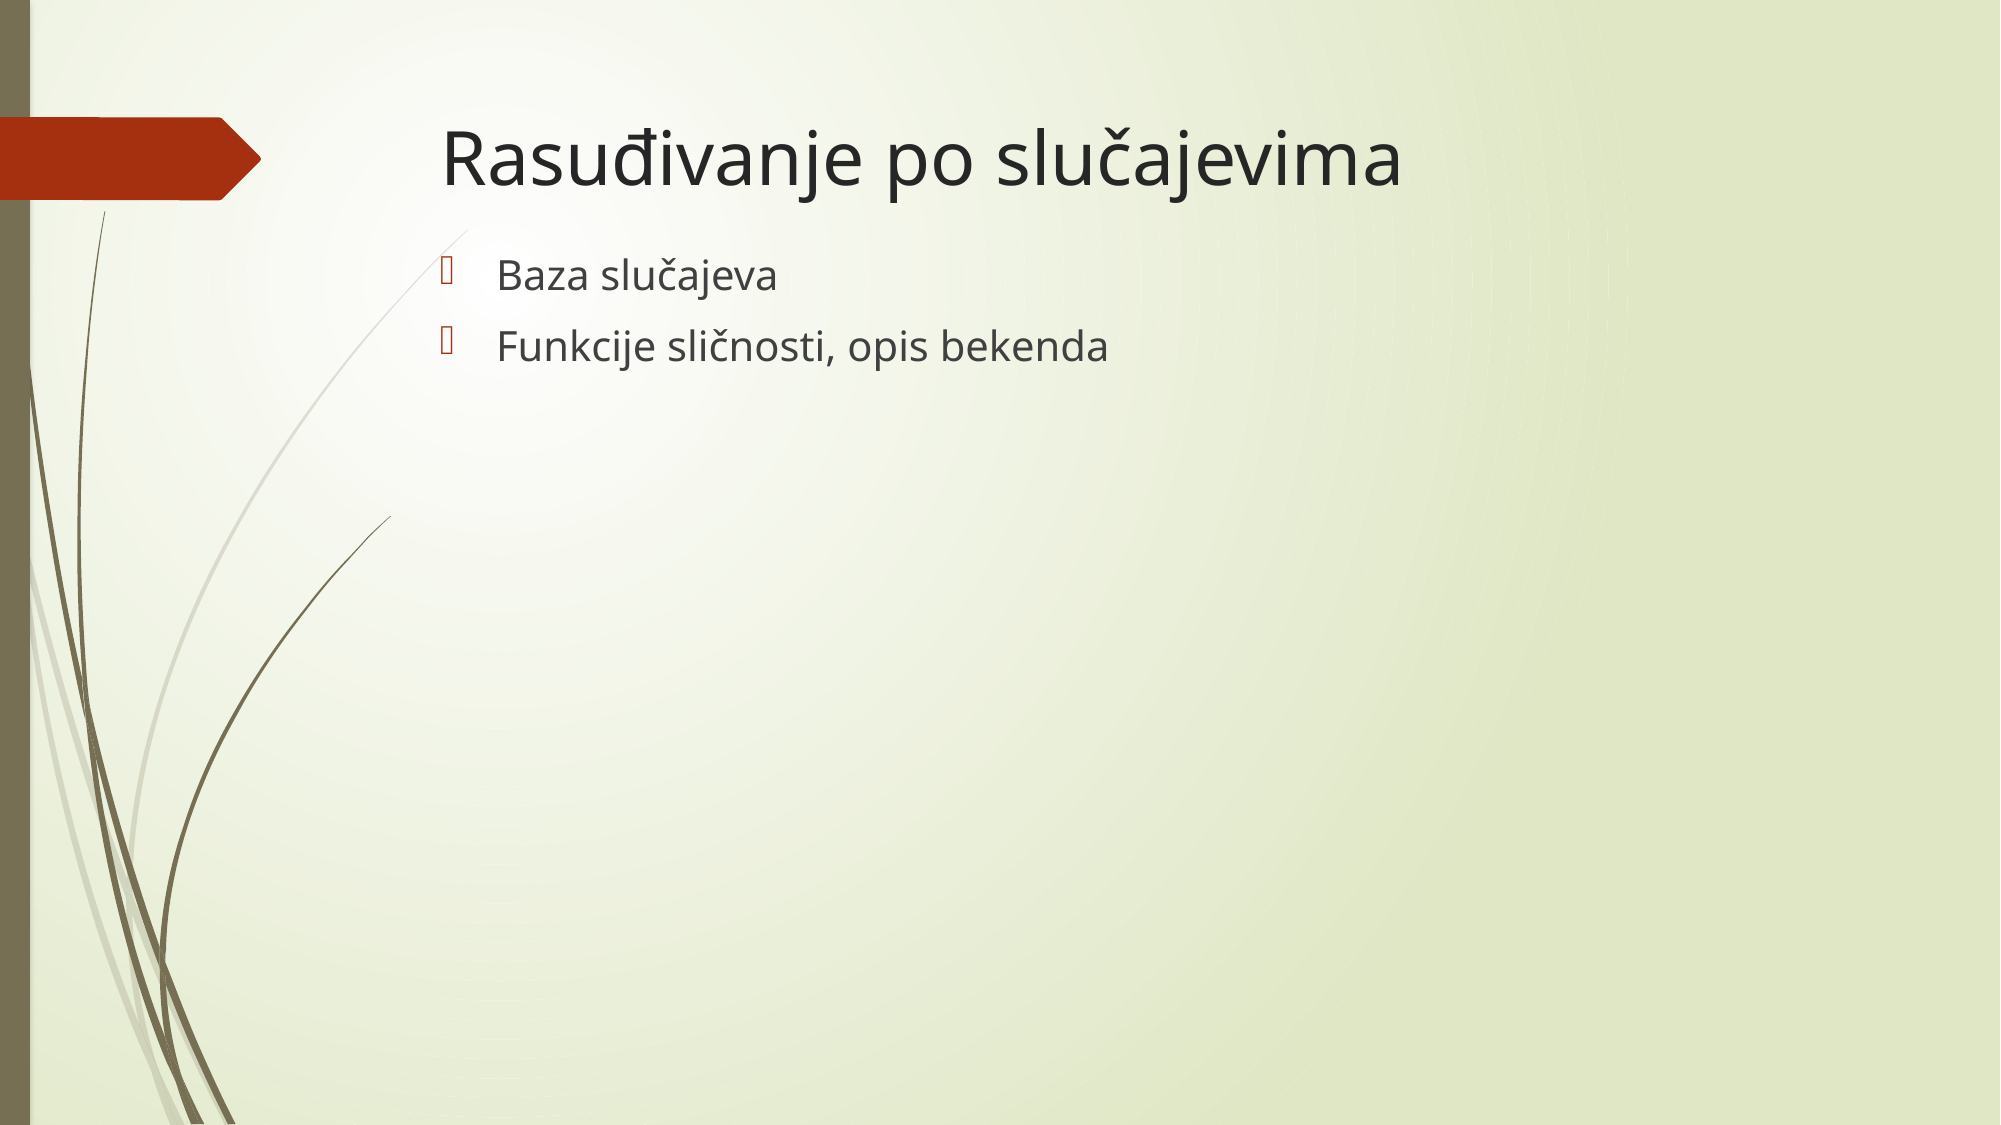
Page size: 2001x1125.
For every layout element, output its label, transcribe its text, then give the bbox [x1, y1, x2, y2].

title Rasuđivanje po slučajevima [425, 102, 1888, 221]
list Baza slučajeva Funkcije sličnosti, opis bekenda [424, 241, 1888, 970]
